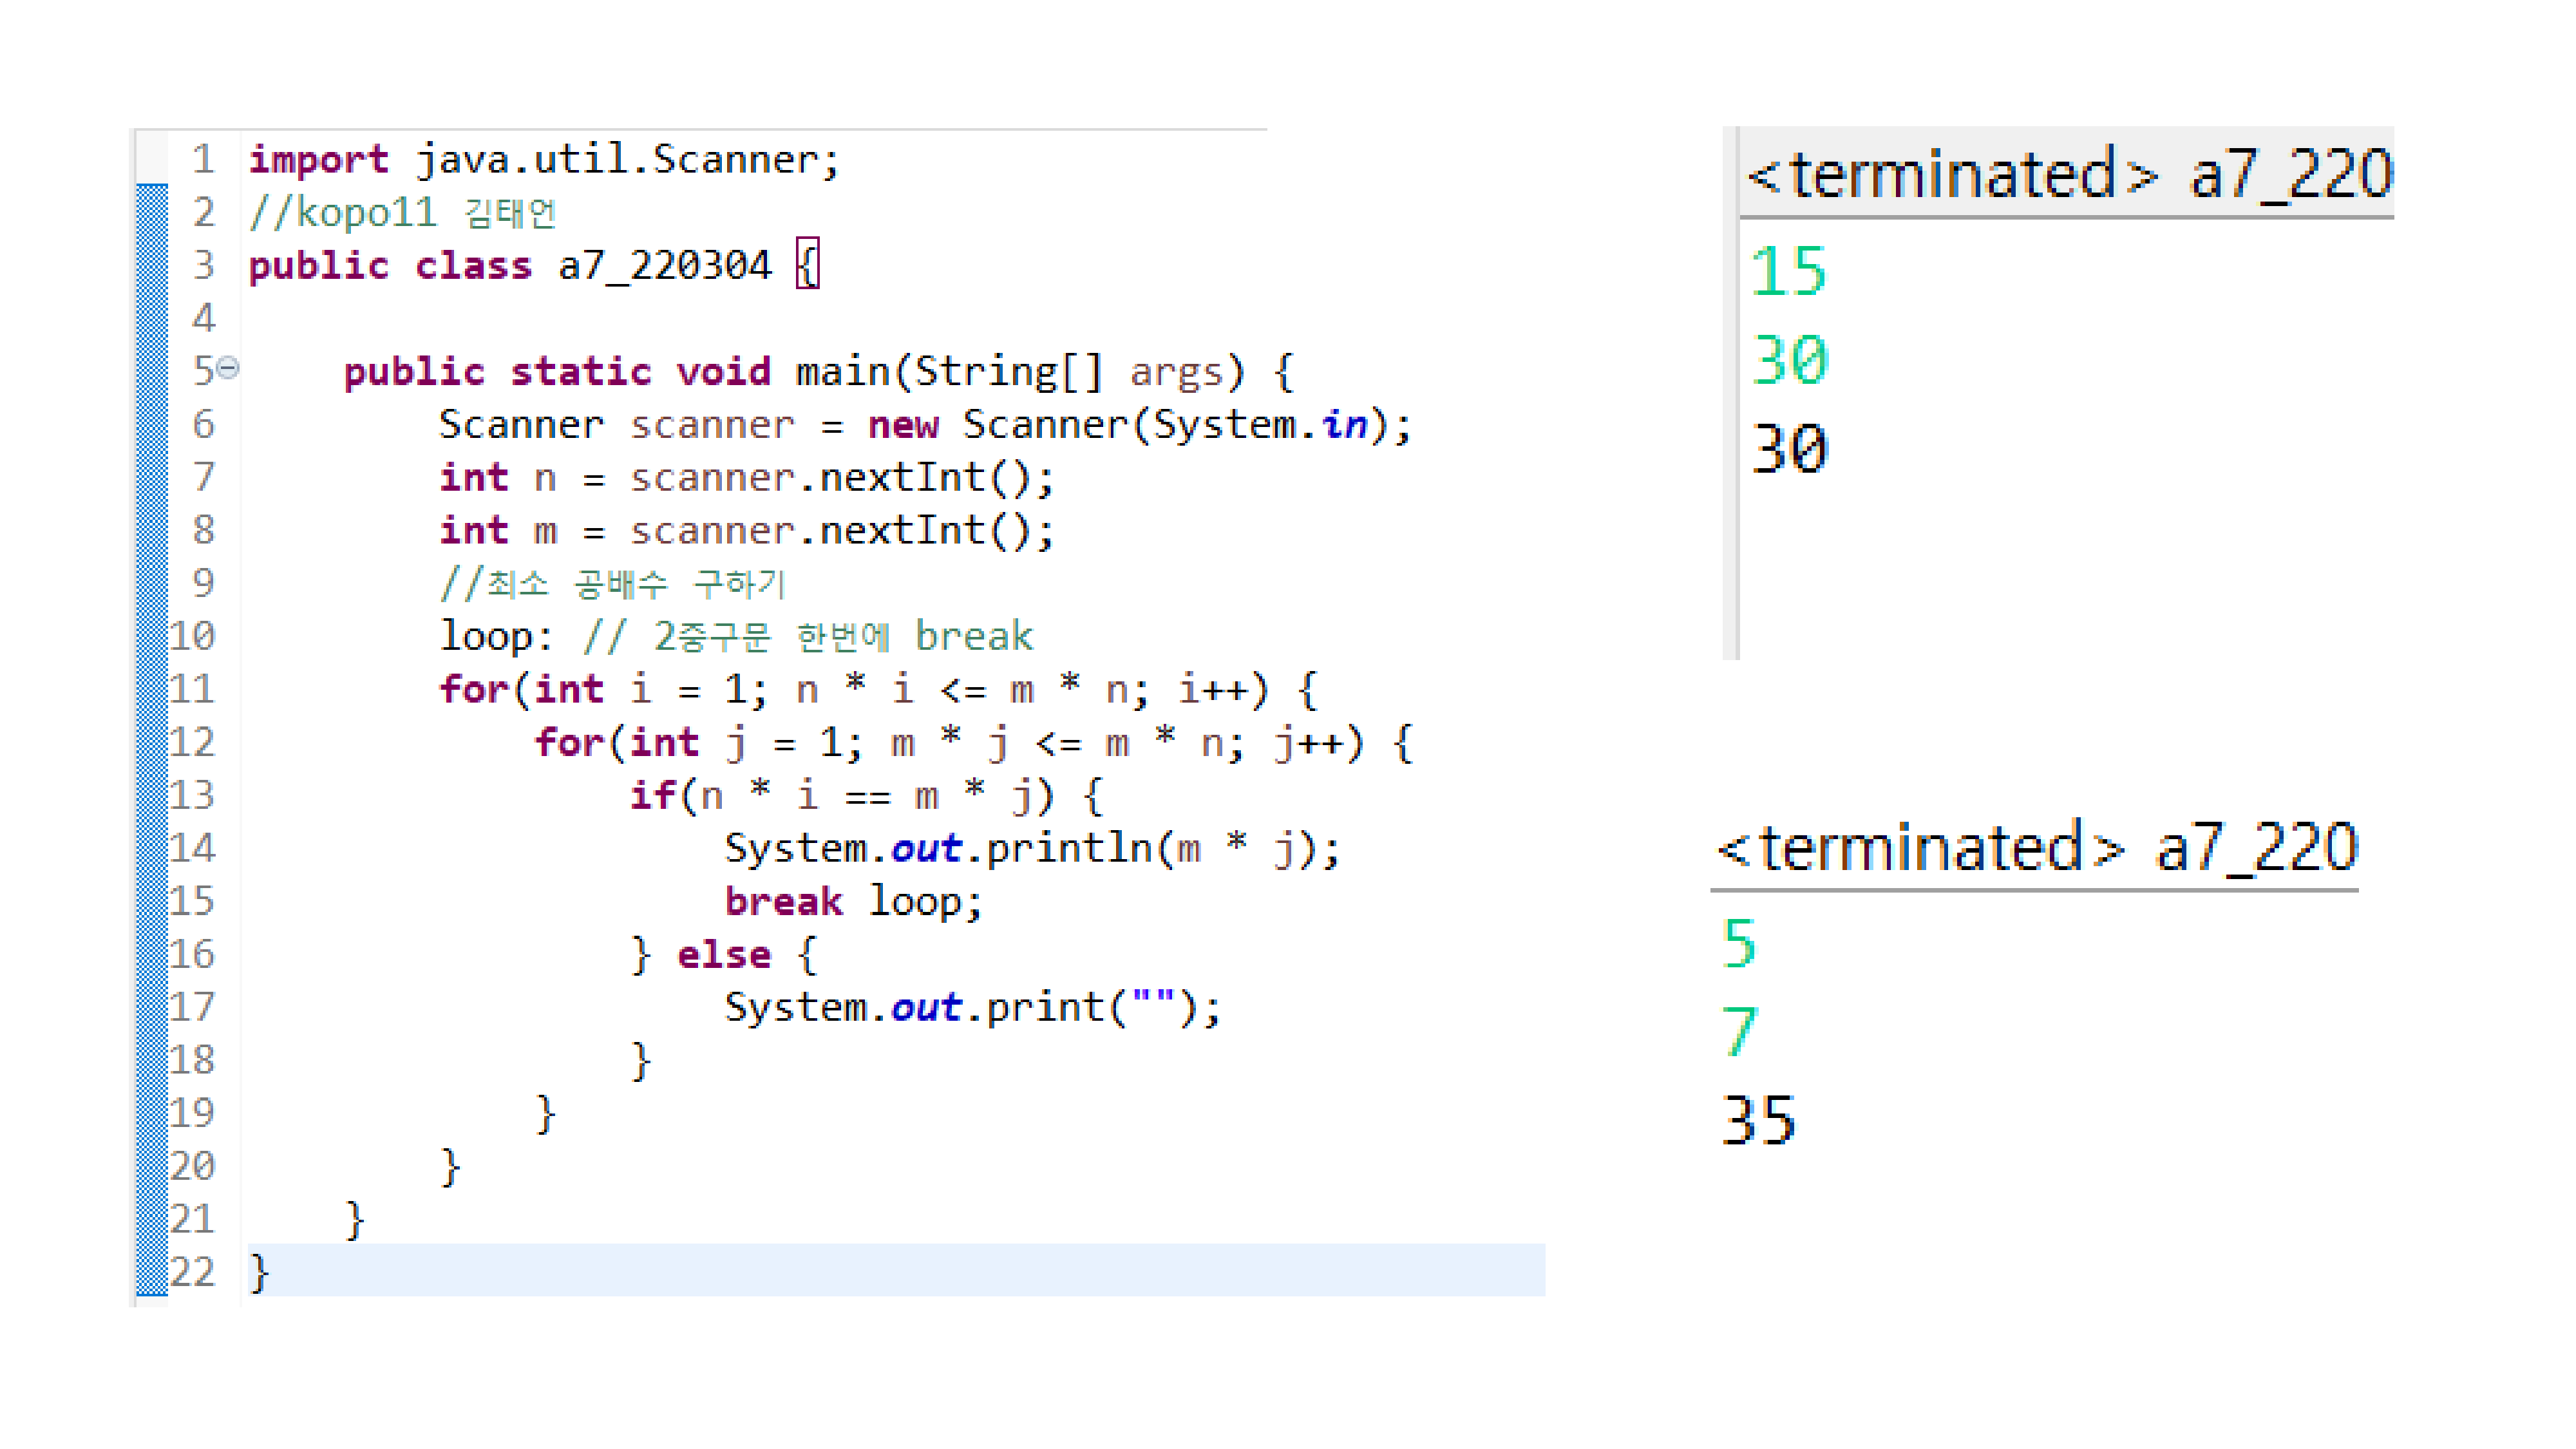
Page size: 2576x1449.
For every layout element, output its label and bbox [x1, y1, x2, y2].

picture [1710, 804, 2359, 1251]
picture [128, 128, 1546, 1308]
picture [1722, 126, 2395, 661]
